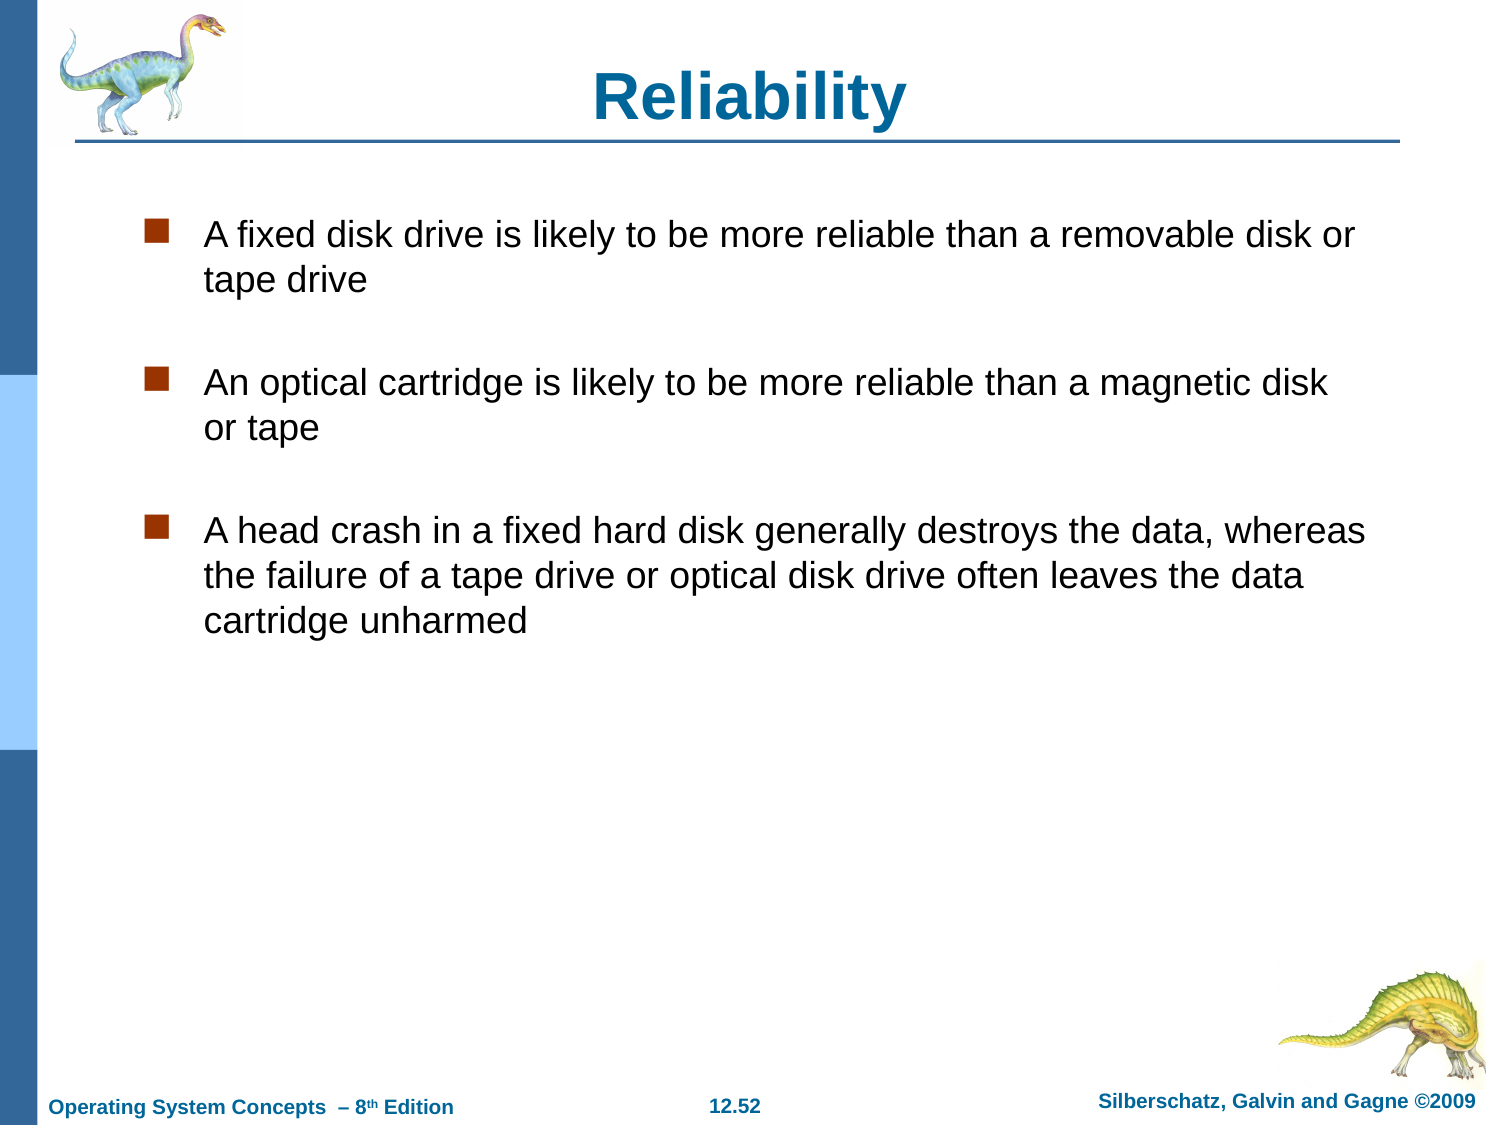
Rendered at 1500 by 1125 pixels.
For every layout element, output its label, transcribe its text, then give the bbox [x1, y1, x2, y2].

title Reliability [74, 45, 1426, 141]
list A fixed disk drive is likely to be more reliable than a removable disk or tape drive An optical cartridge is likely to be more reliable than a magnetic disk or tape A head crash in a fixed hard disk generally destroys the data, whereas the failure of a tape drive or optical disk drive often leaves the data cartridge unharmed [132, 202, 1386, 946]
picture [46, 0, 244, 149]
picture [1275, 959, 1486, 1090]
picture [1415, 1093, 1423, 1098]
